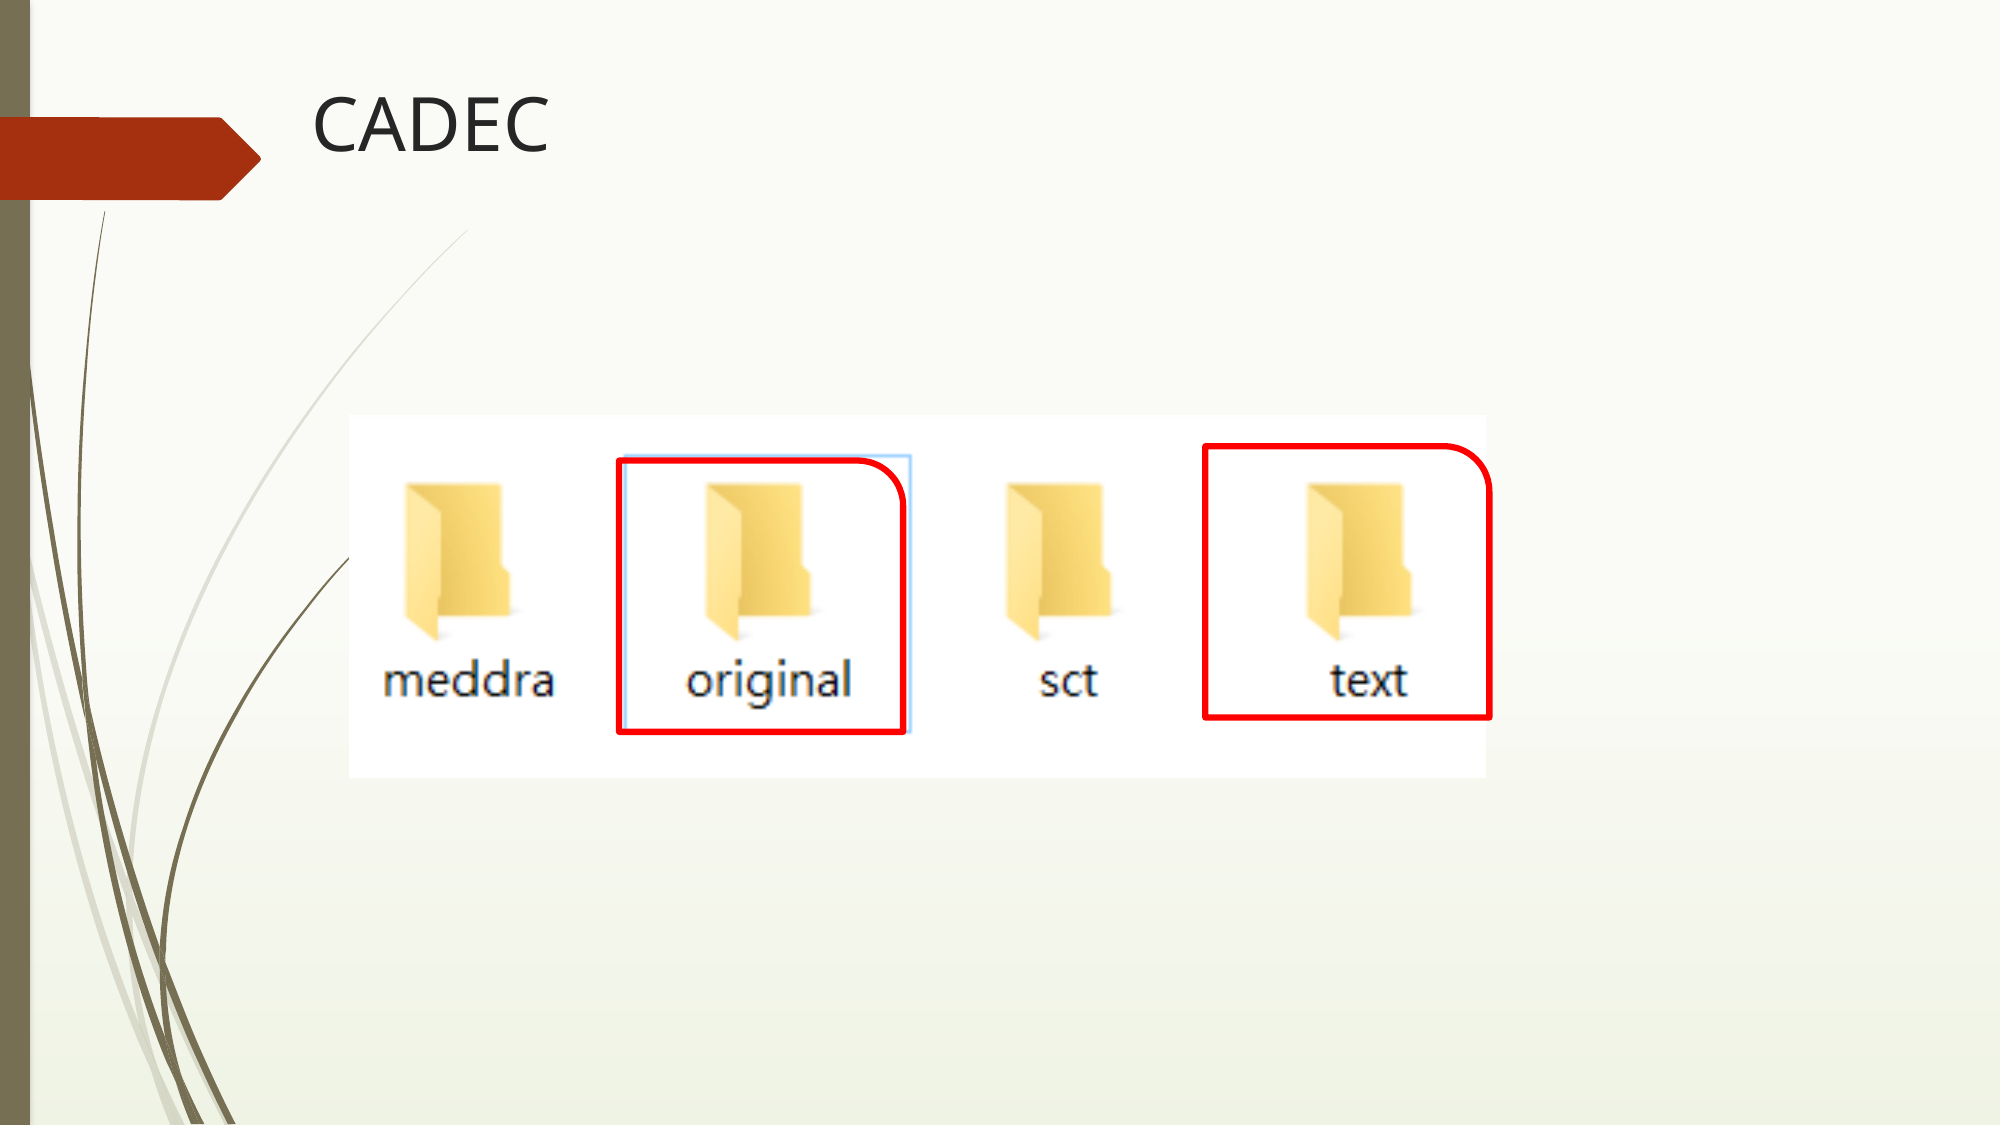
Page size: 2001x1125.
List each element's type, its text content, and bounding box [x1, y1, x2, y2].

picture [349, 415, 1486, 778]
title CADEC [296, 68, 1759, 279]
